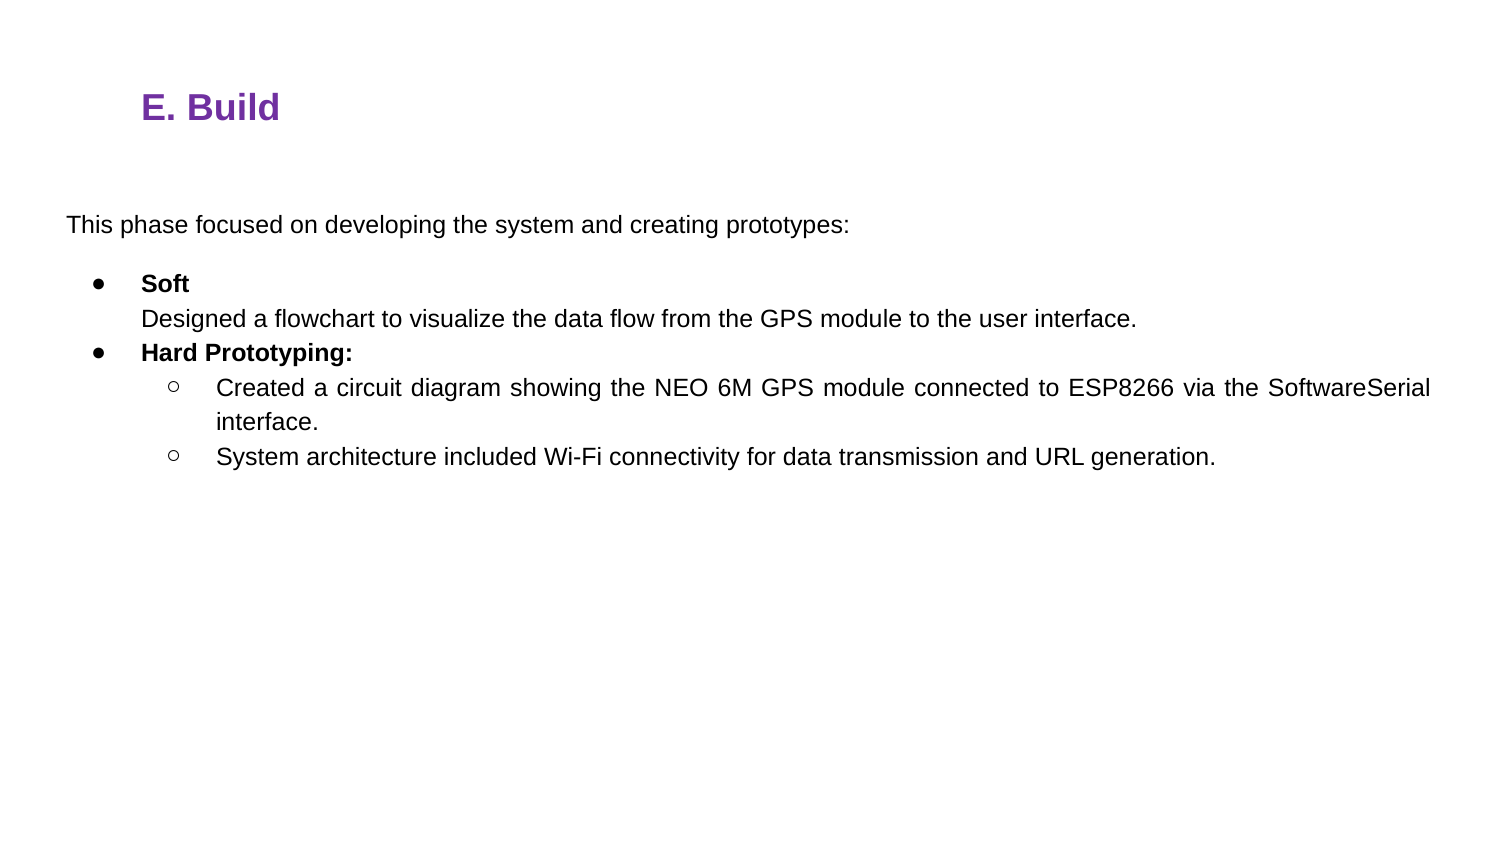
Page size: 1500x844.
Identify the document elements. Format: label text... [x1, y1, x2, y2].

list This phase focused on developing the system and creating prototypes: Soft Designed a flowchart to visualize the data flow from the GPS module to the user interface. Hard Prototyping: Created a circuit diagram showing the NEO 6M GPS module connected to ESP8266 via the SoftwareSerial interface. System architecture included Wi-Fi connectivity for data transmission and URL generation. [51, 189, 1449, 750]
title E. Build [51, 72, 1449, 167]
